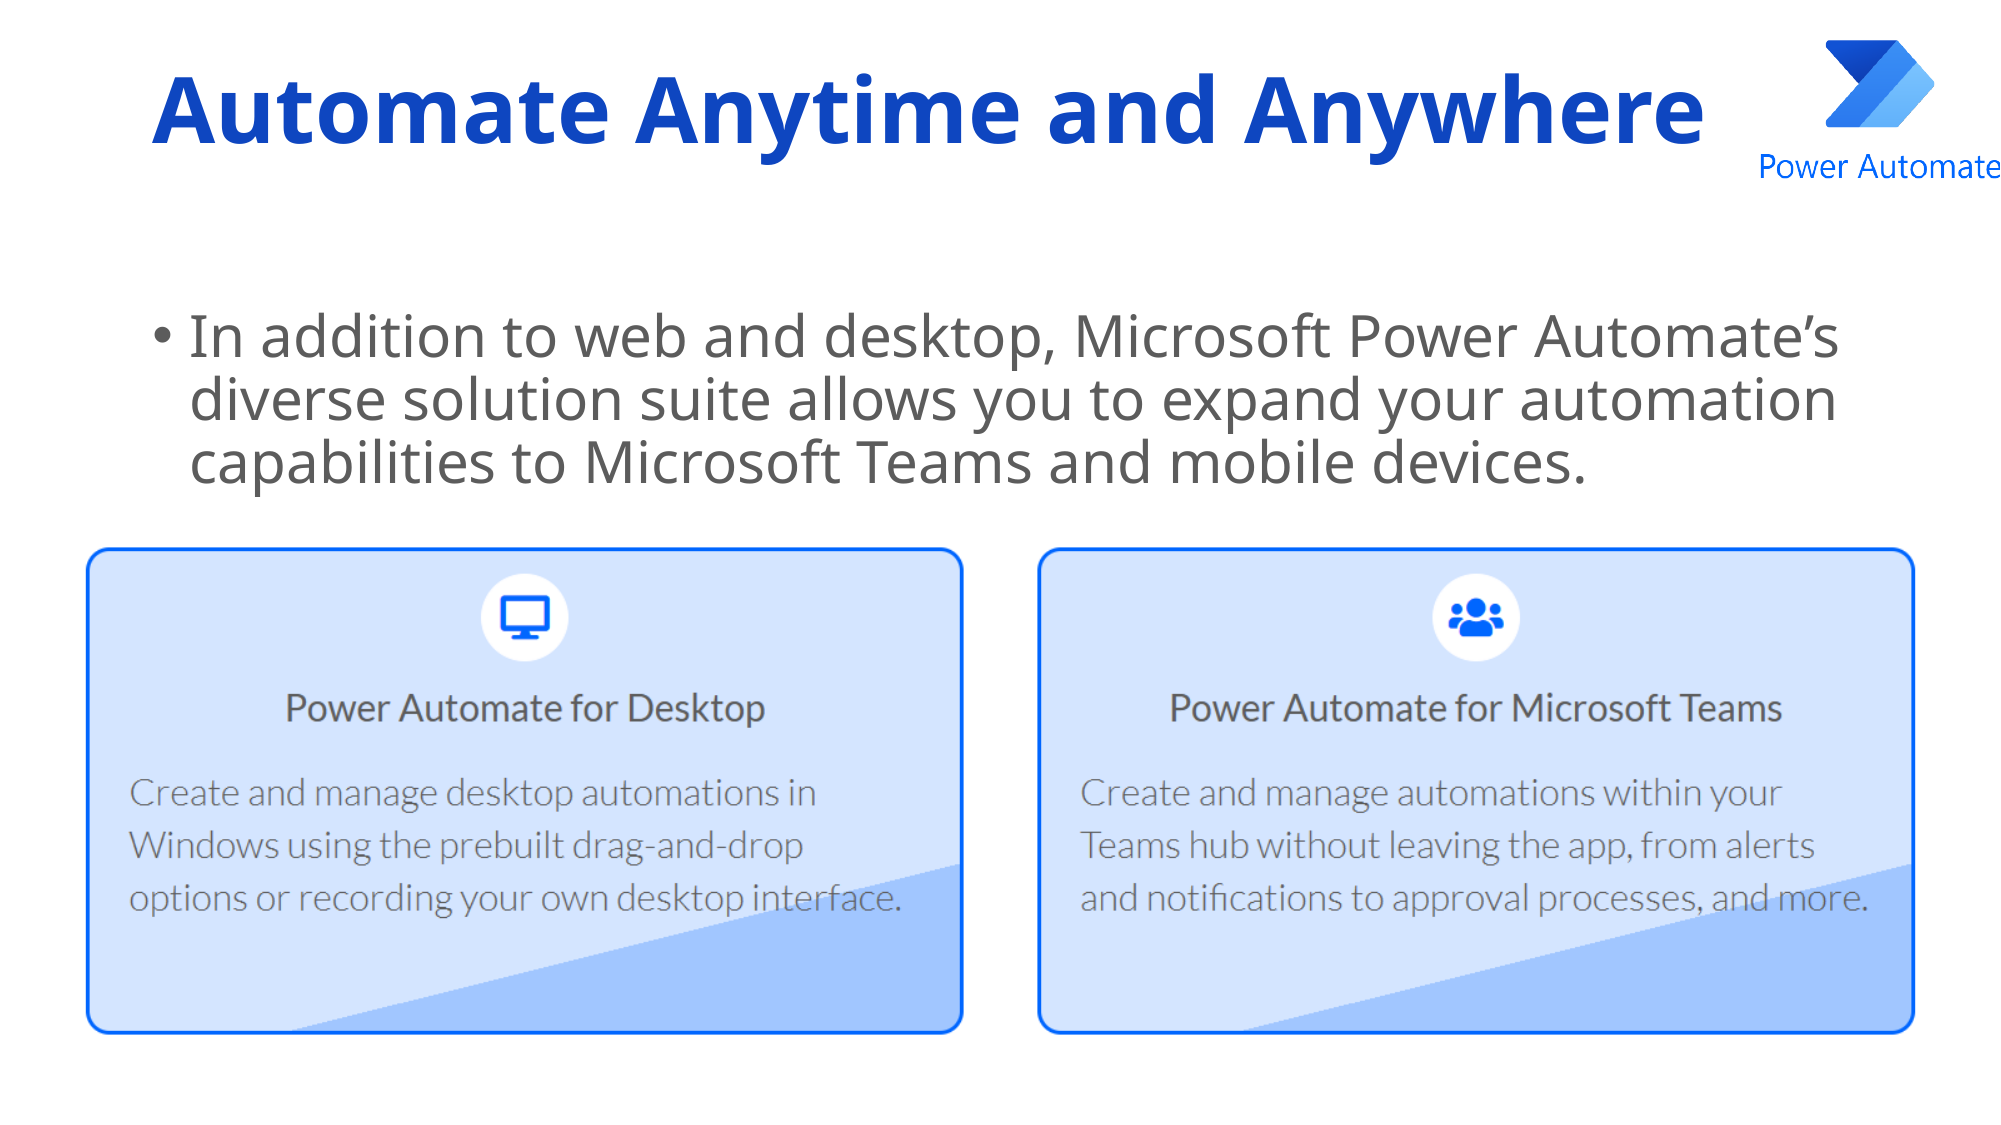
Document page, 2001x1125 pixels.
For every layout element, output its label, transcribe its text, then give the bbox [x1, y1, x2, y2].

picture [56, 545, 1944, 1036]
title Automate Anytime and Anywhere [137, 59, 1863, 278]
picture [1688, 0, 2000, 220]
list In addition to web and desktop, Microsoft Power Automate’s diverse solution suite allows you to expand your automation capabilities to Microsoft Teams and mobile devices. [137, 299, 1863, 545]
